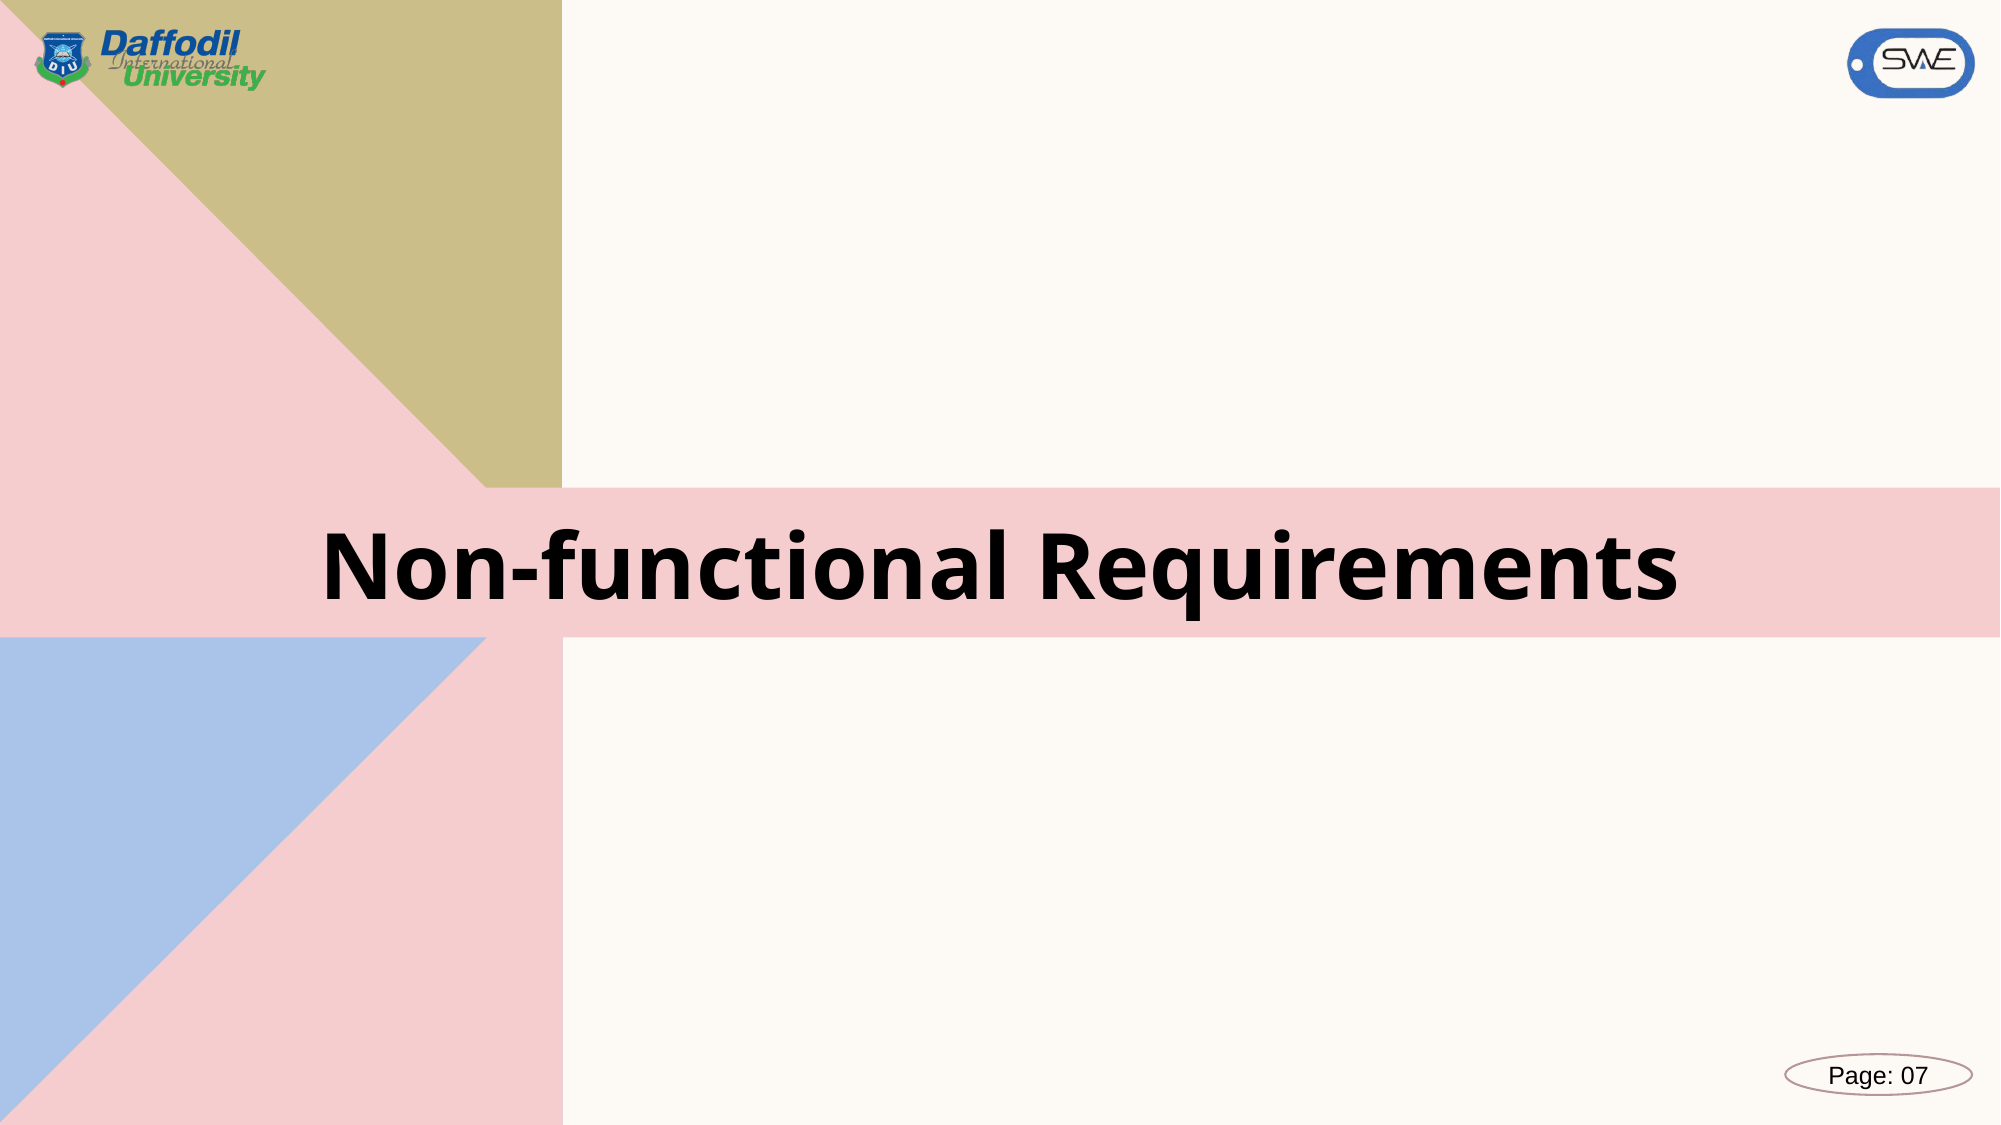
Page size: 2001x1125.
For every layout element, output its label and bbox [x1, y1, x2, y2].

text_box [0, 5, 2000, 1095]
